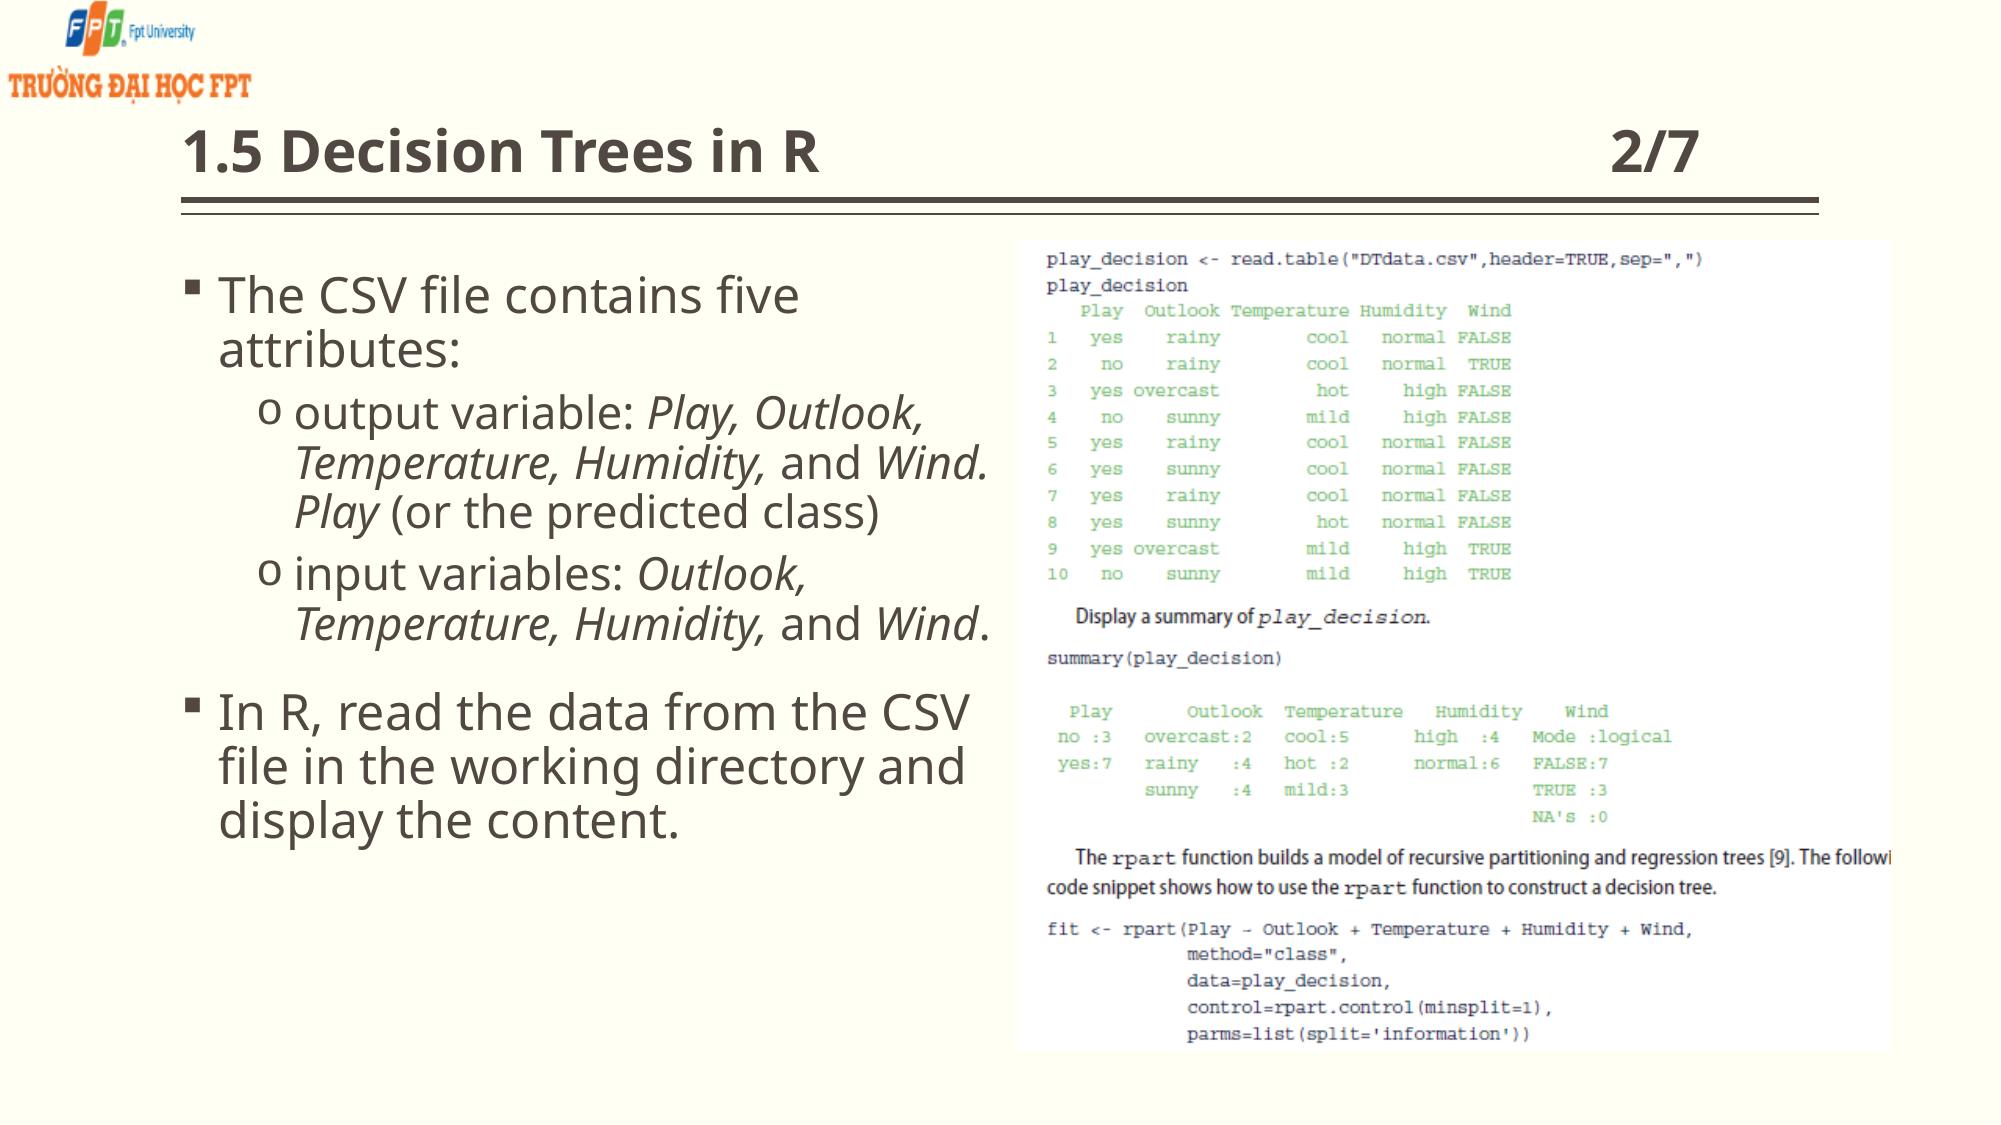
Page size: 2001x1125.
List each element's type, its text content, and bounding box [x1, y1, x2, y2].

title 1.5 Decision Trees in R 2/7 [181, 12, 1819, 193]
list The CSV file contains five attributes: output variable: Play, Outlook, Temperature, Humidity, and Wind. Play (or the predicted class) input variables: Outlook, Temperature, Humidity, and Wind. In R, read the data from the CSV file in the working directory and display the content. [181, 262, 1000, 896]
picture [0, 0, 272, 118]
picture [1016, 240, 1891, 1051]
